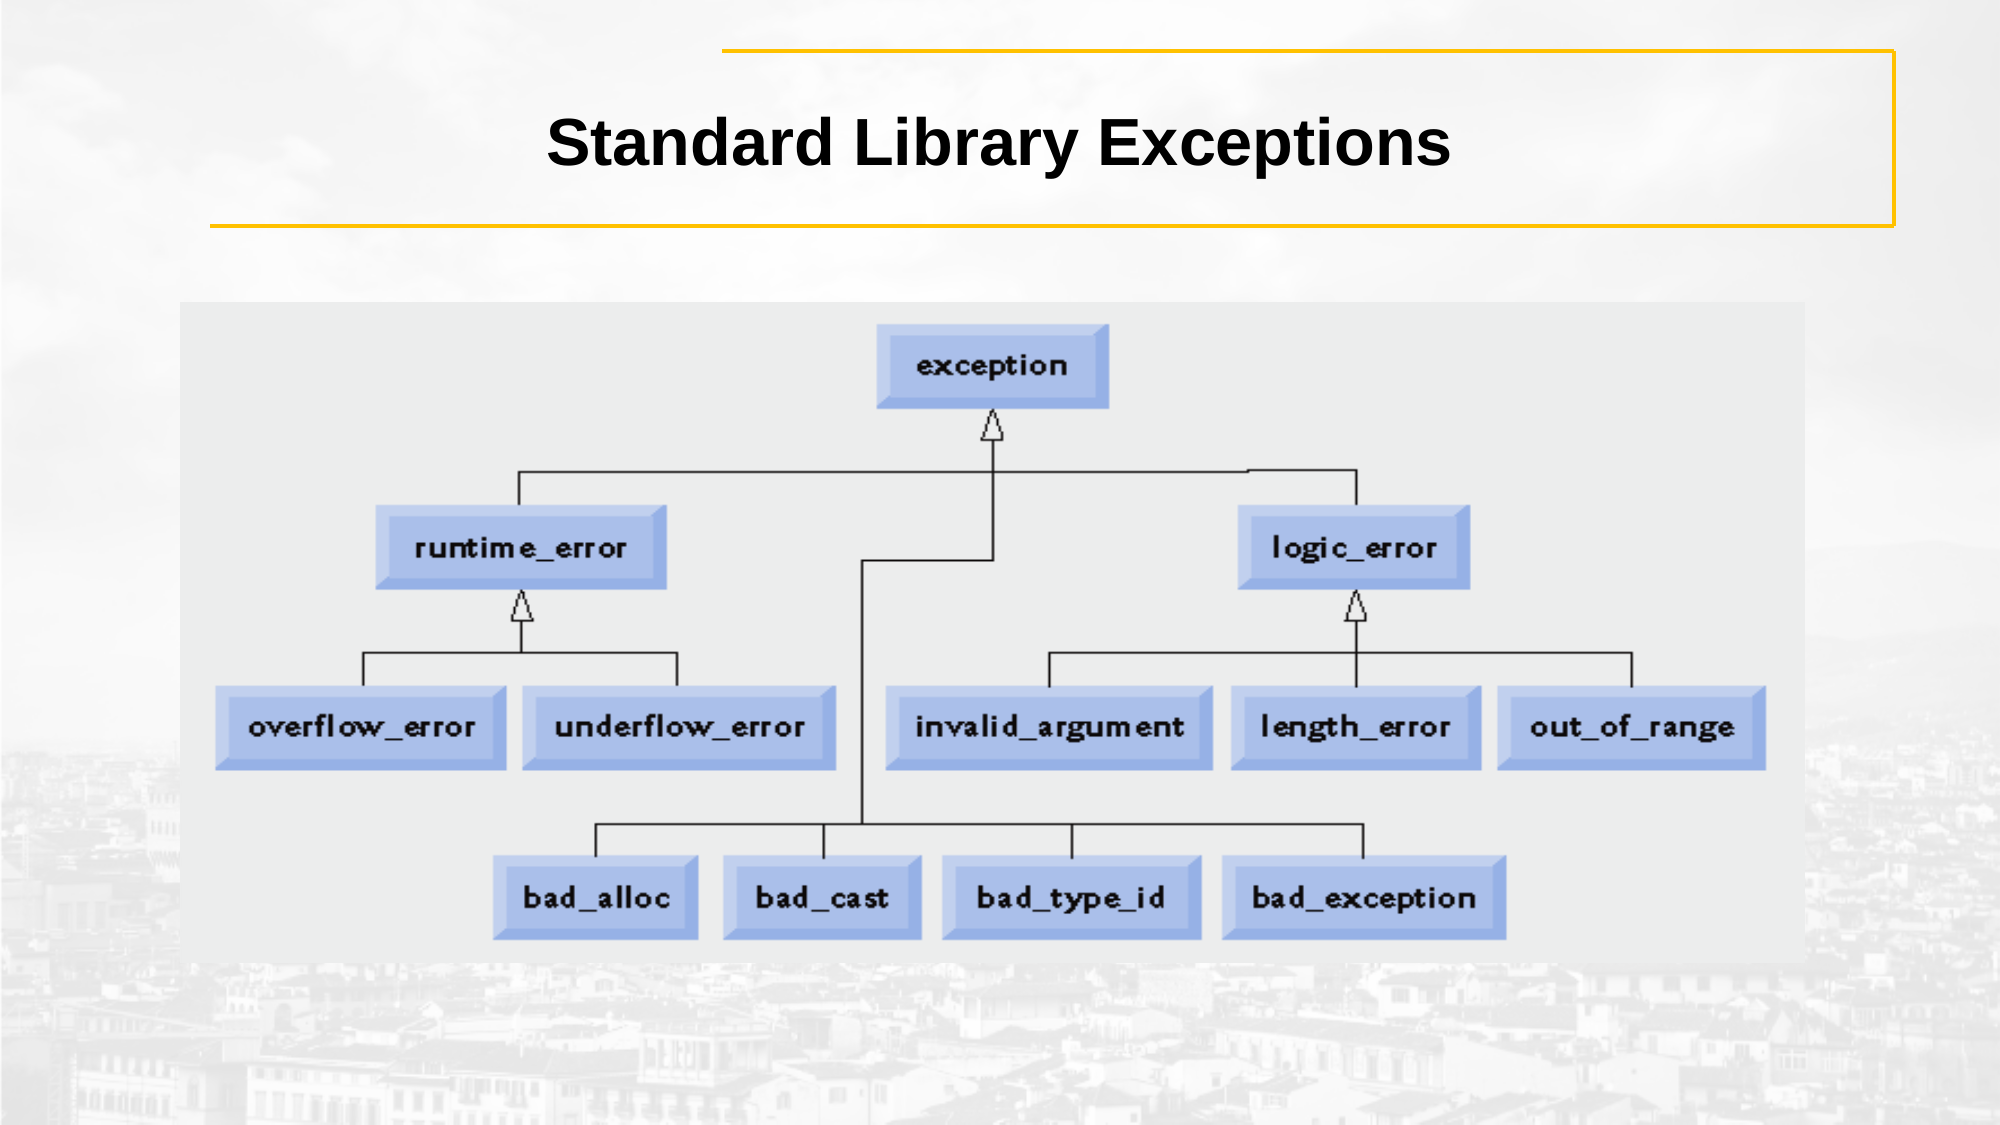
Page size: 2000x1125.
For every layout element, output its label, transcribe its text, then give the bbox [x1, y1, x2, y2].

title Standard Library Exceptions [99, 45, 1900, 233]
picture [179, 302, 1805, 963]
